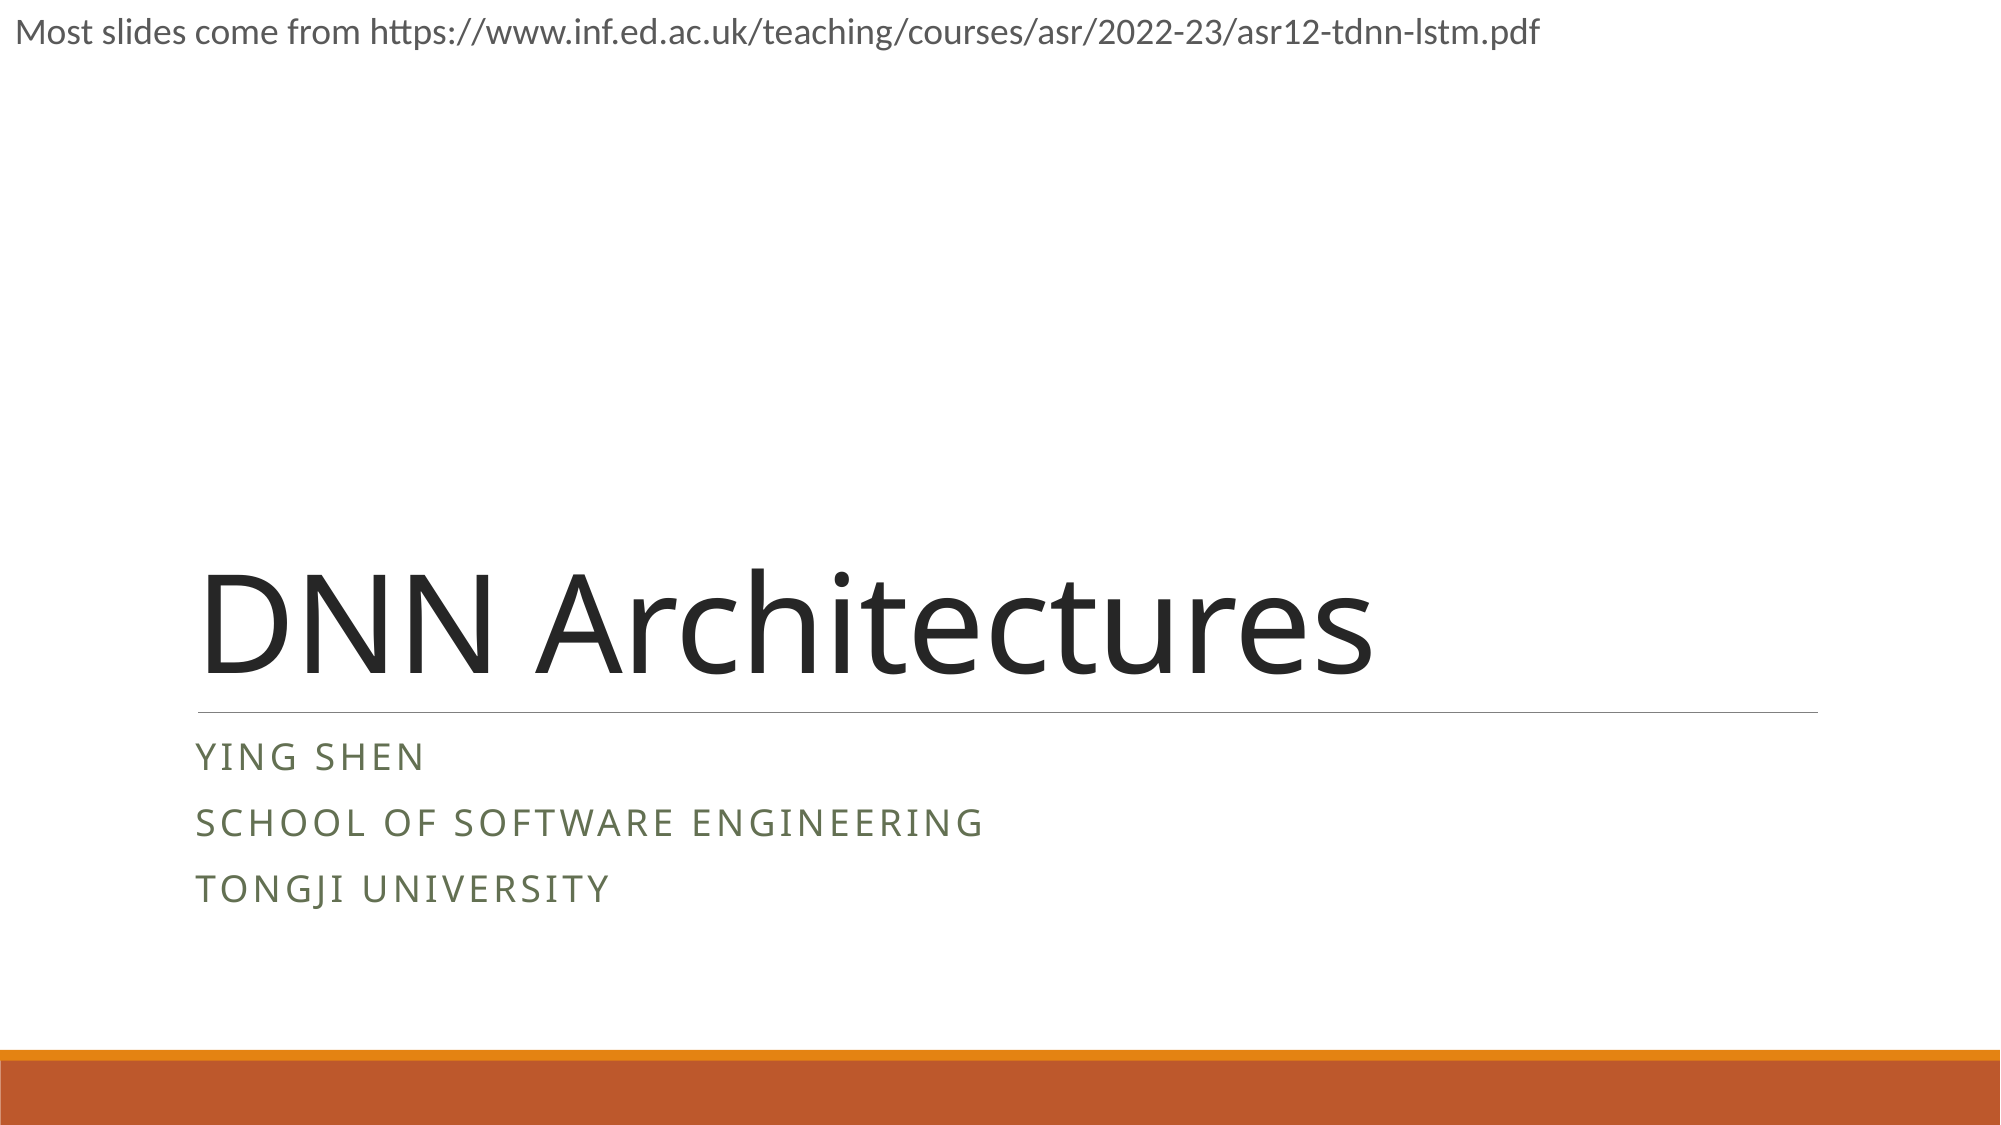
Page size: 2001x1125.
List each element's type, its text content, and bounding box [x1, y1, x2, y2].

subtitle Ying shen School of software engineering Tongji university [180, 730, 1831, 919]
text_box Most slides come from https://www.inf.ed.ac.uk/teaching/courses/asr/2022-23/asr12-tdnn-lstm.pdf [0, 0, 1764, 60]
title DNN Architectures [180, 124, 1830, 710]
